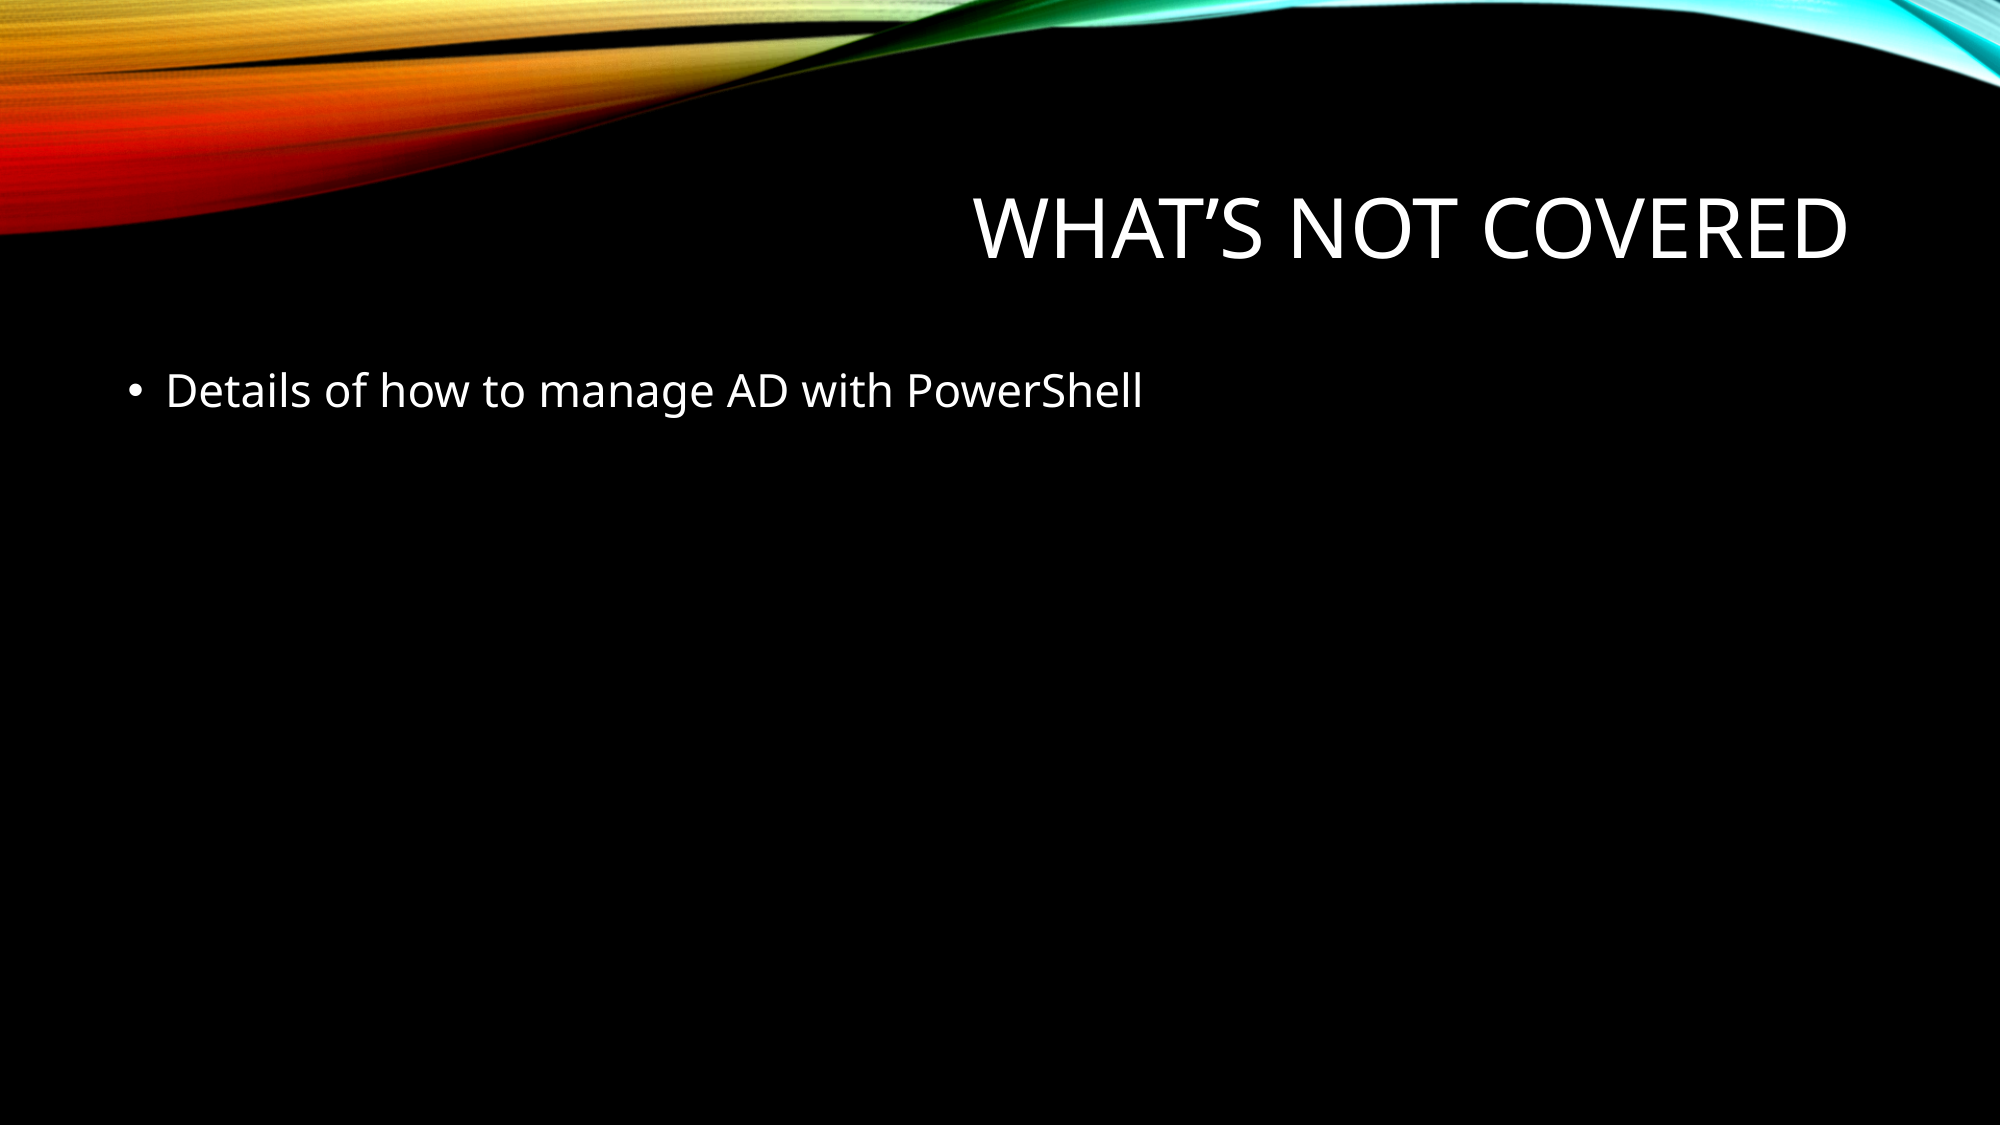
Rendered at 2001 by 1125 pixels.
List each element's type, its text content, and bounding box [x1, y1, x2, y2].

list Details of how to manage AD with PowerShell [112, 360, 1888, 1021]
title What’s not covered [474, 125, 1888, 338]
picture [0, 0, 2000, 237]
